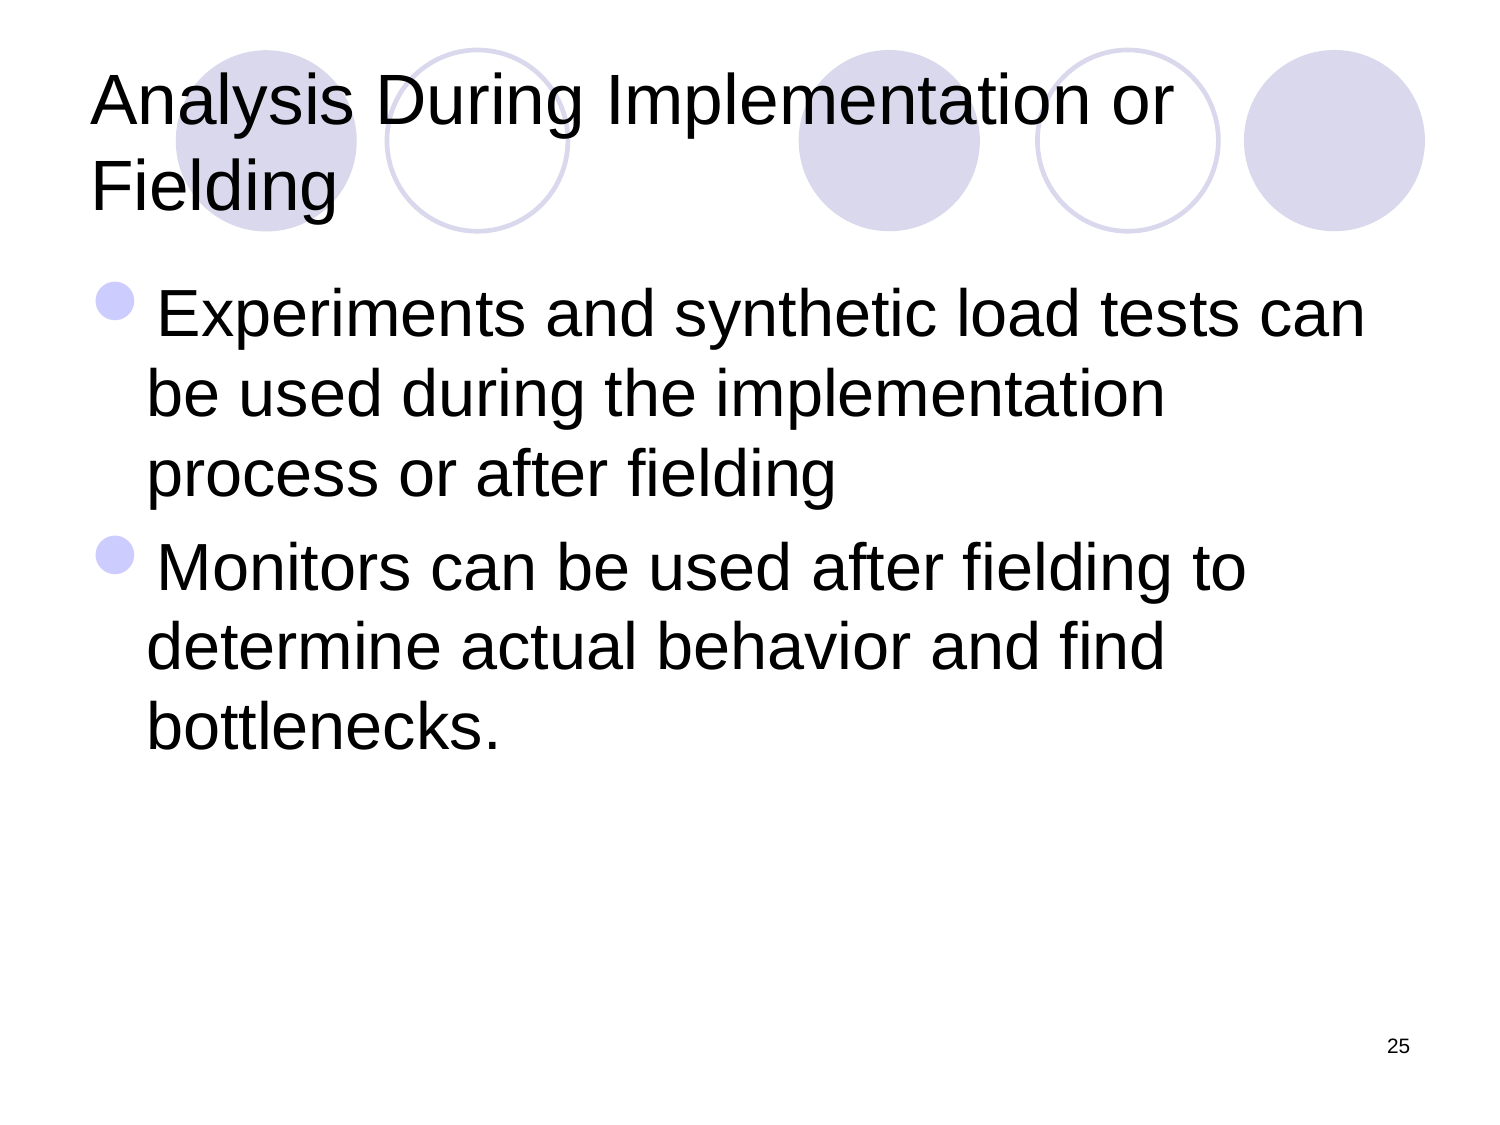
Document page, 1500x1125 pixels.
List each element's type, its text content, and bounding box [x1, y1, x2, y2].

slide_number 25 [1074, 1025, 1425, 1100]
list Experiments and synthetic load tests can be used during the implementation process or after fielding Monitors can be used after fielding to determine actual behavior and find bottlenecks. [75, 262, 1425, 1006]
title Analysis During Implementation or Fielding [75, 45, 1425, 233]
